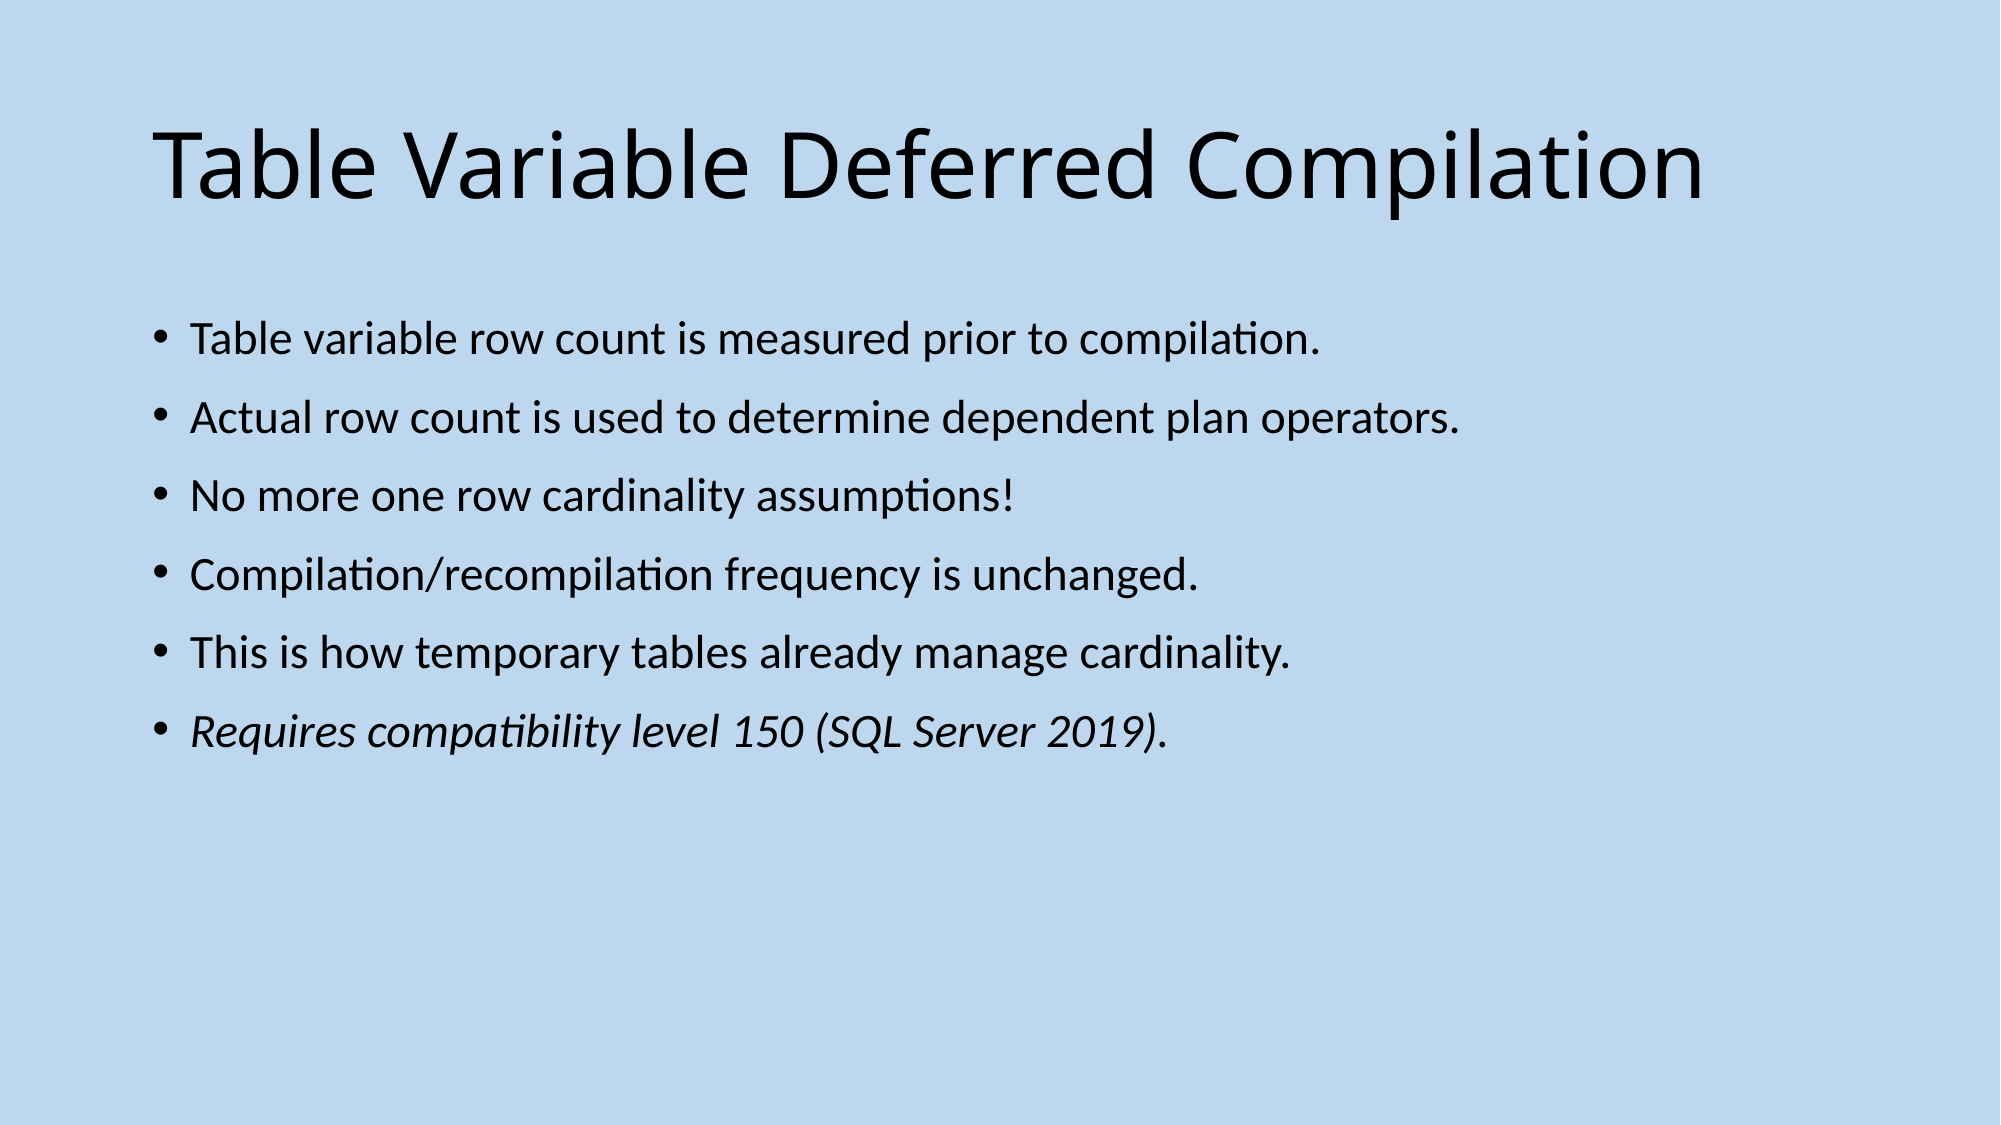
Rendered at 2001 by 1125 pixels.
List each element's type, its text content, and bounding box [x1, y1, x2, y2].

title Table Variable Deferred Compilation [137, 59, 1863, 278]
list Table variable row count is measured prior to compilation. Actual row count is used to determine dependent plan operators. No more one row cardinality assumptions! Compilation/recompilation frequency is unchanged. This is how temporary tables already manage cardinality. Requires compatibility level 150 (SQL Server 2019). [137, 299, 1863, 1014]
